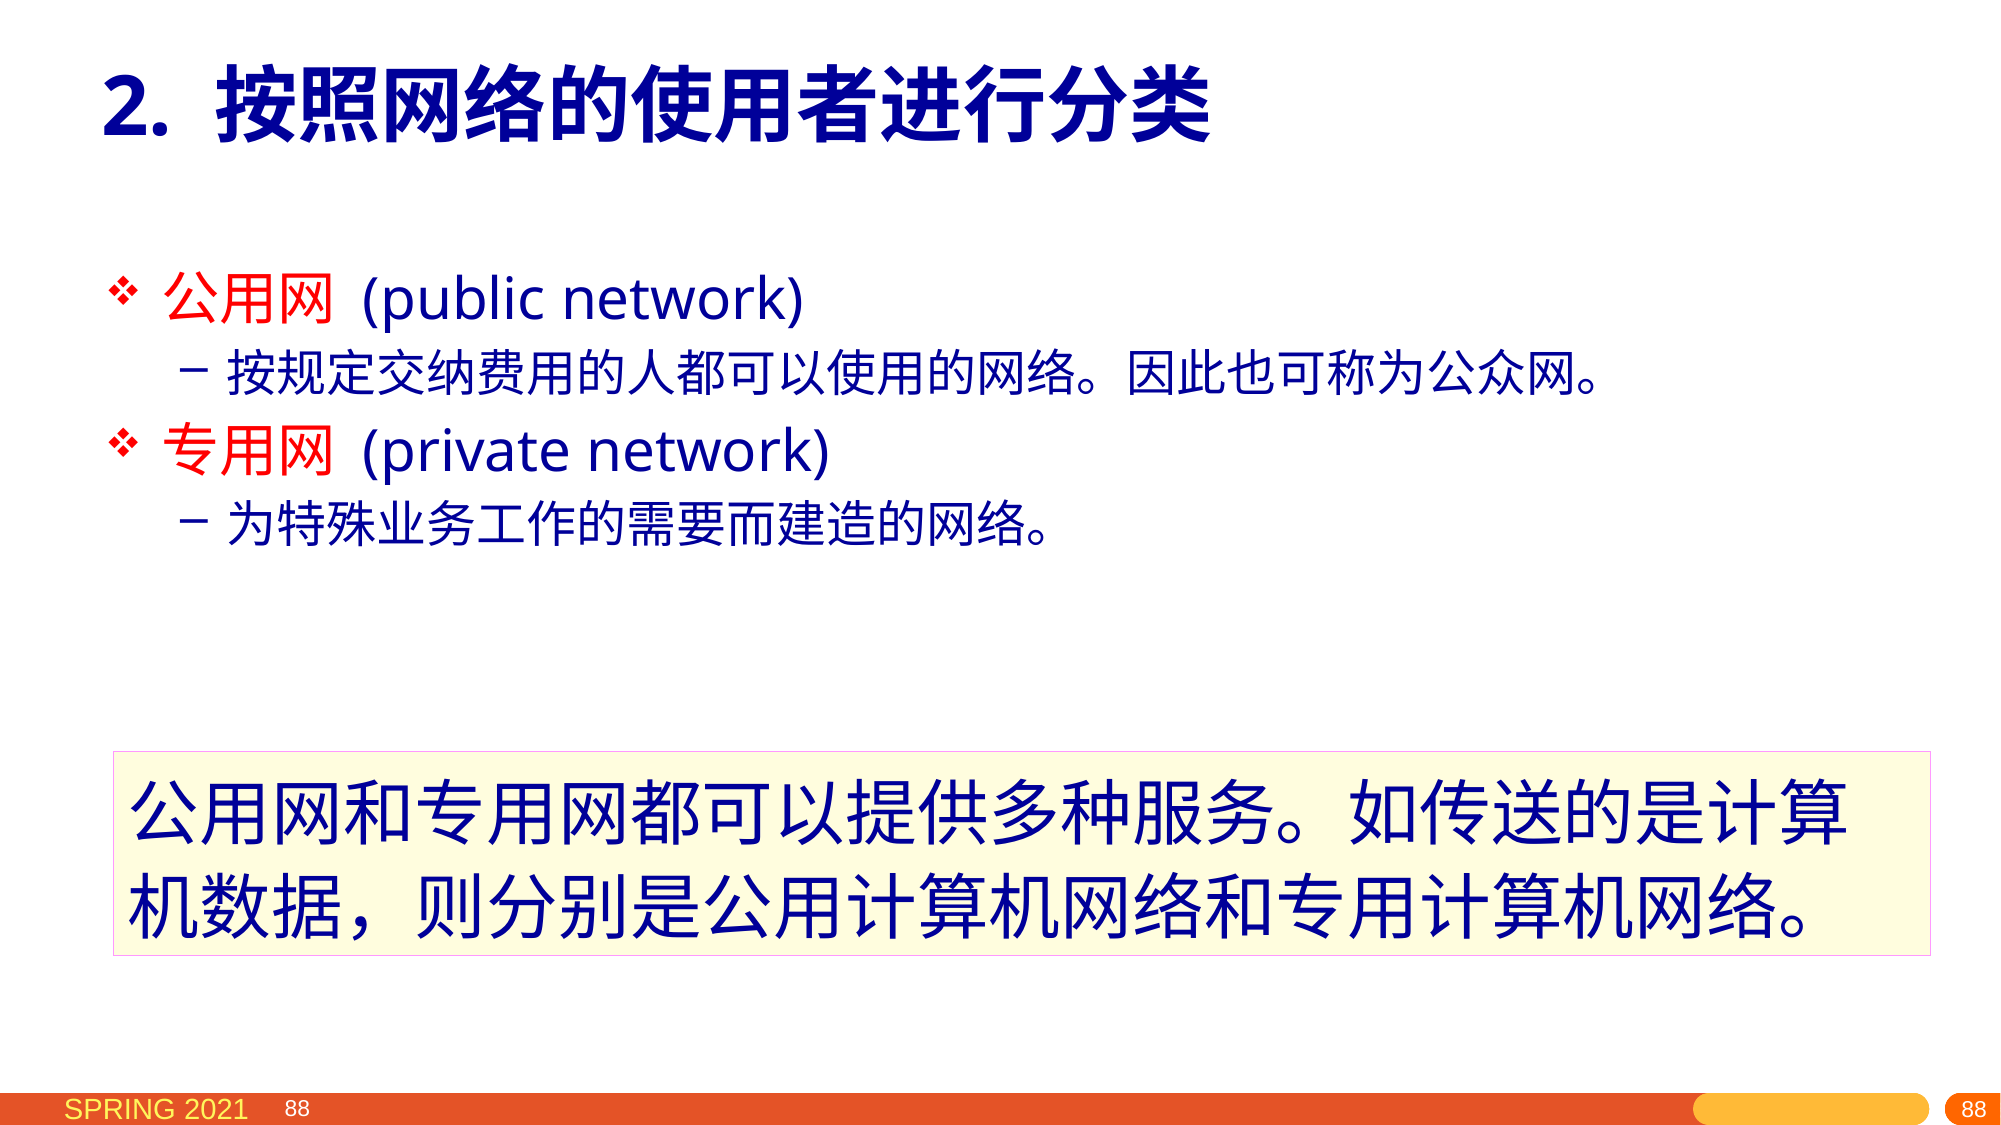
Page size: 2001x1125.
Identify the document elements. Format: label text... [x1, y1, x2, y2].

title 2. 按照网络的使用者进行分类 [86, 42, 1914, 161]
list 公用网 (public network) 按规定交纳费用的人都可以使用的网络。因此也可称为公众网。 专用网 (private network) 为特殊业务工作的需要而建造的网络。 [86, 252, 1914, 1047]
text_box 公用网和专用网都可以提供多种服务。如传送的是计算机数据，则分别是公用计算机网络和专用计算机网络。 [113, 751, 1931, 956]
